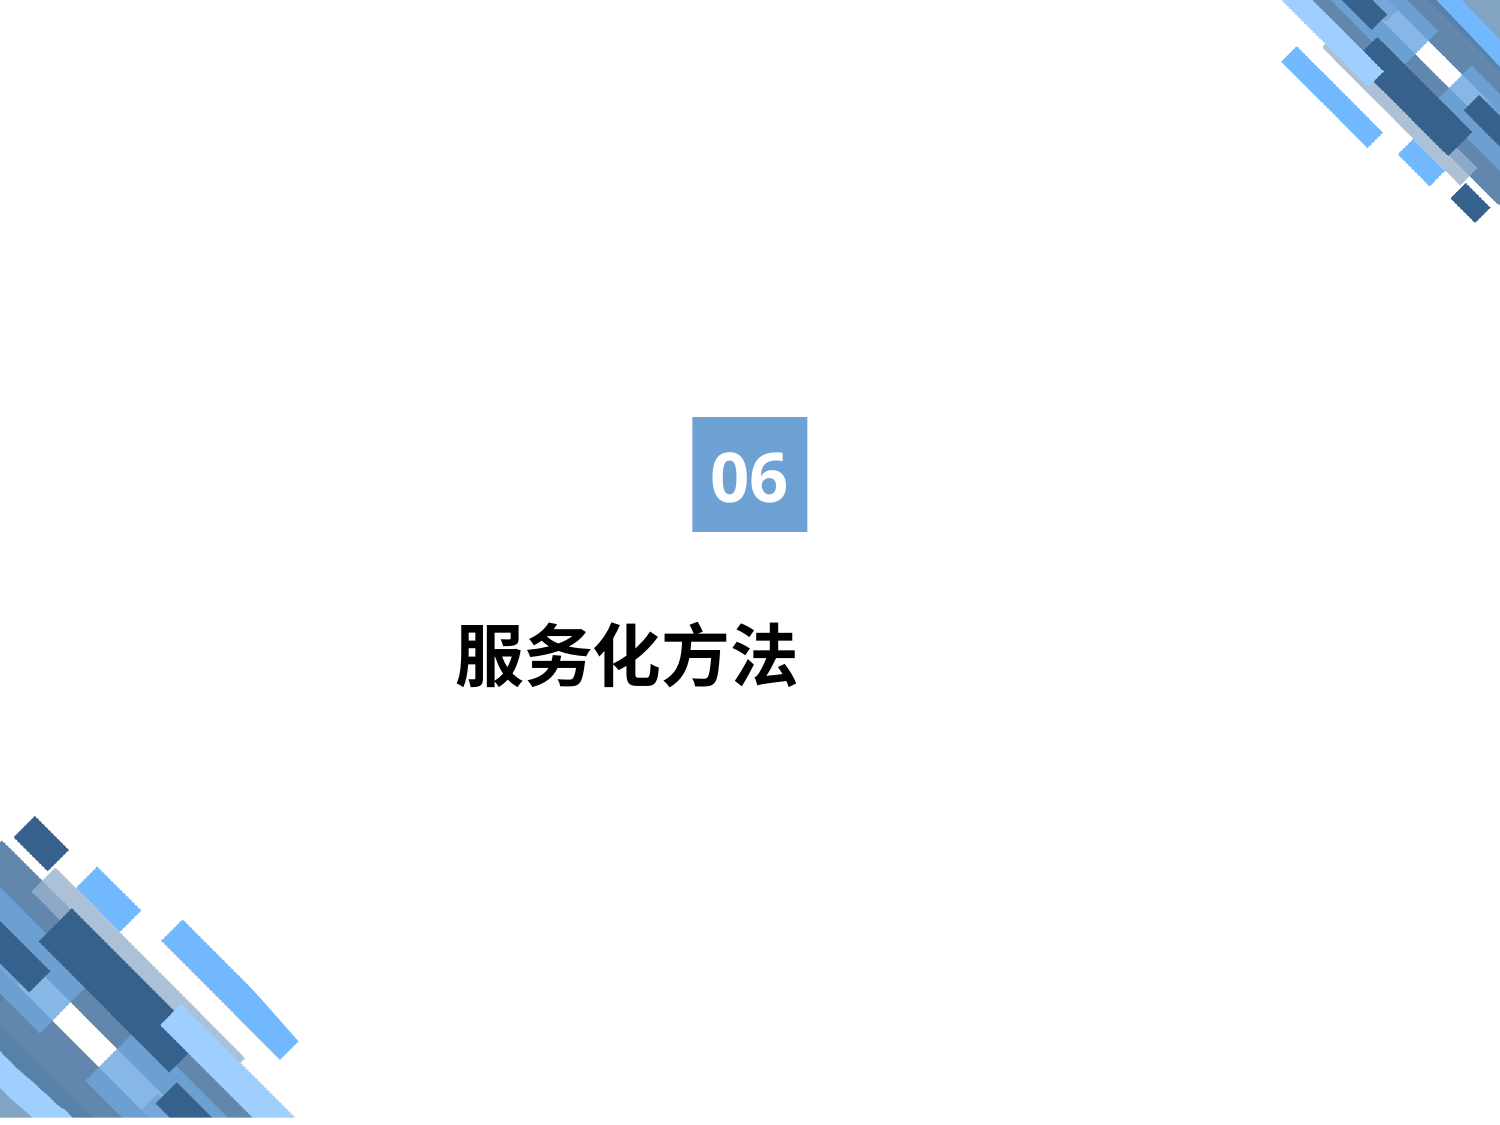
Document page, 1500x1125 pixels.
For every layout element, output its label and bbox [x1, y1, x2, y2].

text_box [440, 417, 1062, 704]
picture [0, 703, 366, 1118]
picture [1200, 0, 1500, 301]
